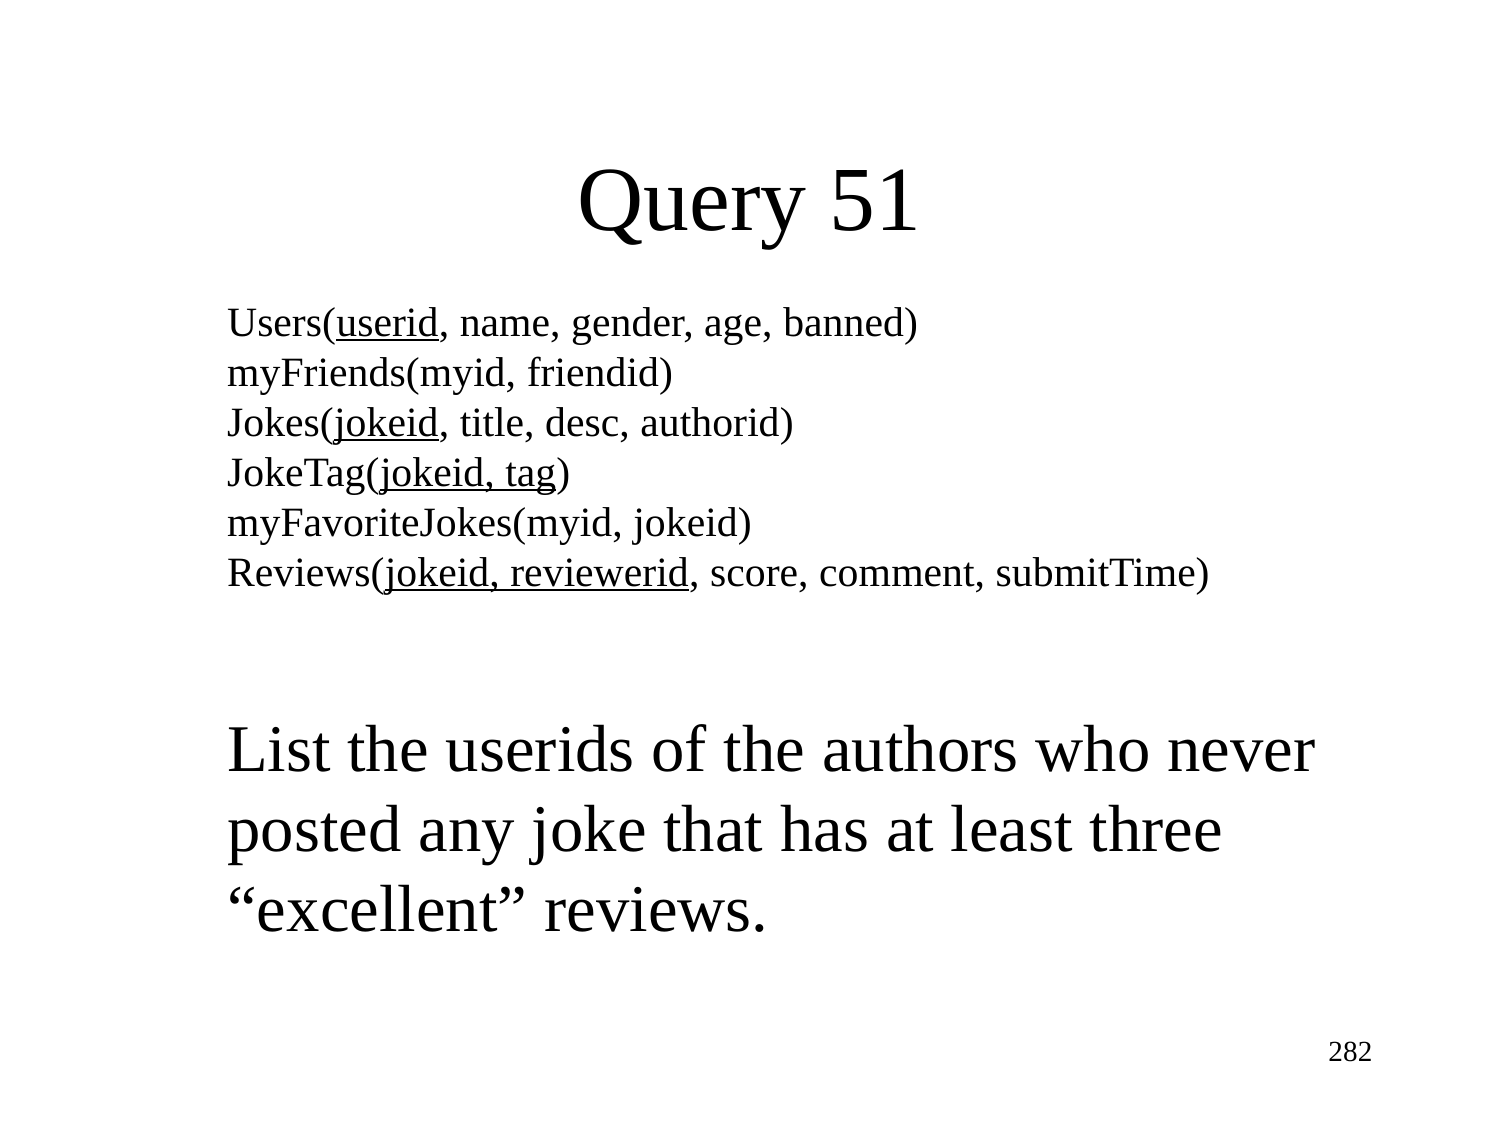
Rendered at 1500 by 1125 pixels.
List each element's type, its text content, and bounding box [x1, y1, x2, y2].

text_box Users(userid, name, gender, age, banned) myFriends(myid, friendid) Jokes(jokeid, title, desc, authorid) JokeTag(jokeid, tag) myFavoriteJokes(myid, jokeid) Reviews(jokeid, reviewerid, score, comment, submitTime) [212, 287, 1263, 603]
title Query 51 [112, 99, 1388, 288]
slide_number 282 [1074, 1024, 1388, 1101]
text_box List the userids of the authors who never posted any joke that has at least three “excellent” reviews. [212, 696, 1441, 952]
